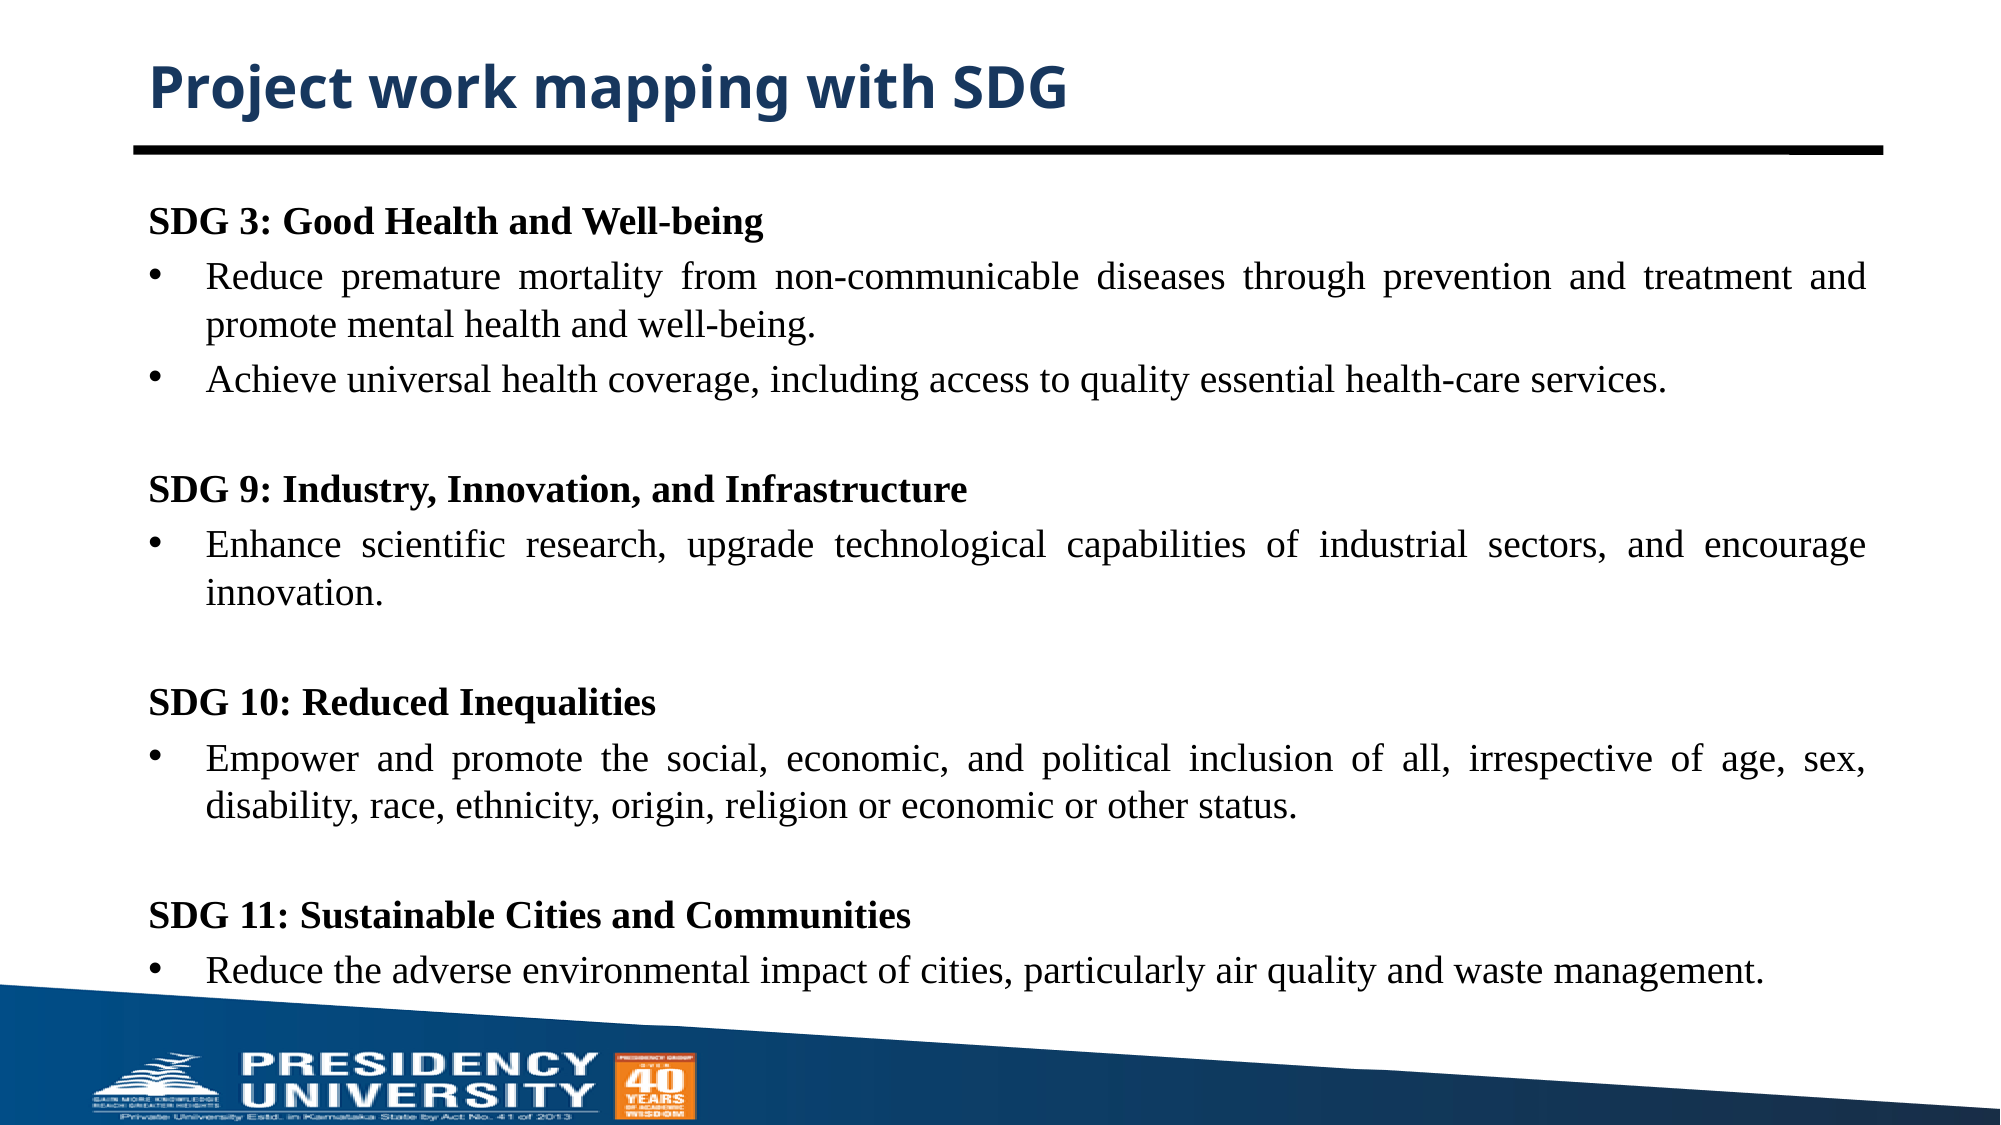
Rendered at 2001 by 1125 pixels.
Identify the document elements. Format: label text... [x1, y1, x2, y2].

title Project work mapping with SDG [133, 45, 1884, 125]
picture [0, 982, 2000, 1125]
list SDG 3: Good Health and Well-being Reduce premature mortality from non-communicable diseases through prevention and treatment and promote mental health and well-being. Achieve universal health coverage, including access to quality essential health-care services. SDG 9: Industry, Innovation, and Infrastructure Enhance scientific research, upgrade technological capabilities of industrial sectors, and encourage innovation. SDG 10: Reduced Inequalities Empower and promote the social, economic, and political inclusion of all, irrespective of age, sex, disability, race, ethnicity, origin, religion or economic or other status. SDG 11: Sustainable Cities and Communities Reduce the adverse environmental impact of cities, particularly air quality and waste management. [133, 187, 1884, 1000]
